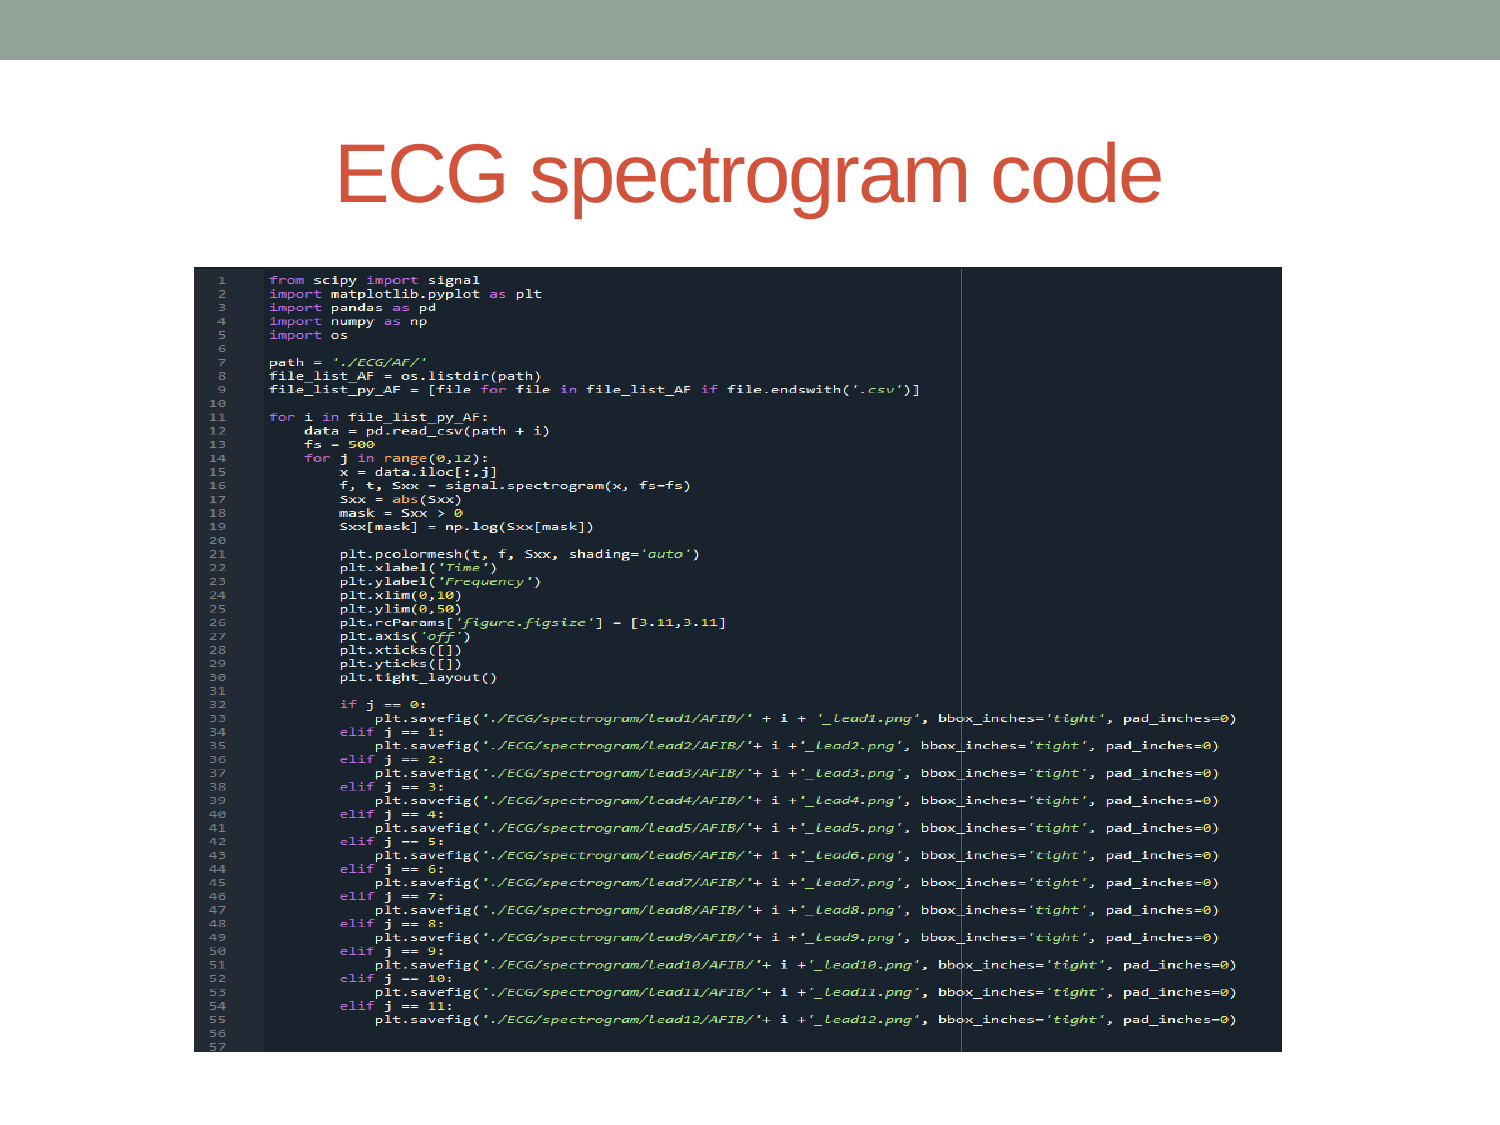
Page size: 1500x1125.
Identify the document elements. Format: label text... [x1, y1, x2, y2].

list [194, 266, 1282, 1052]
title ECG spectrogram code [75, 87, 1425, 250]
